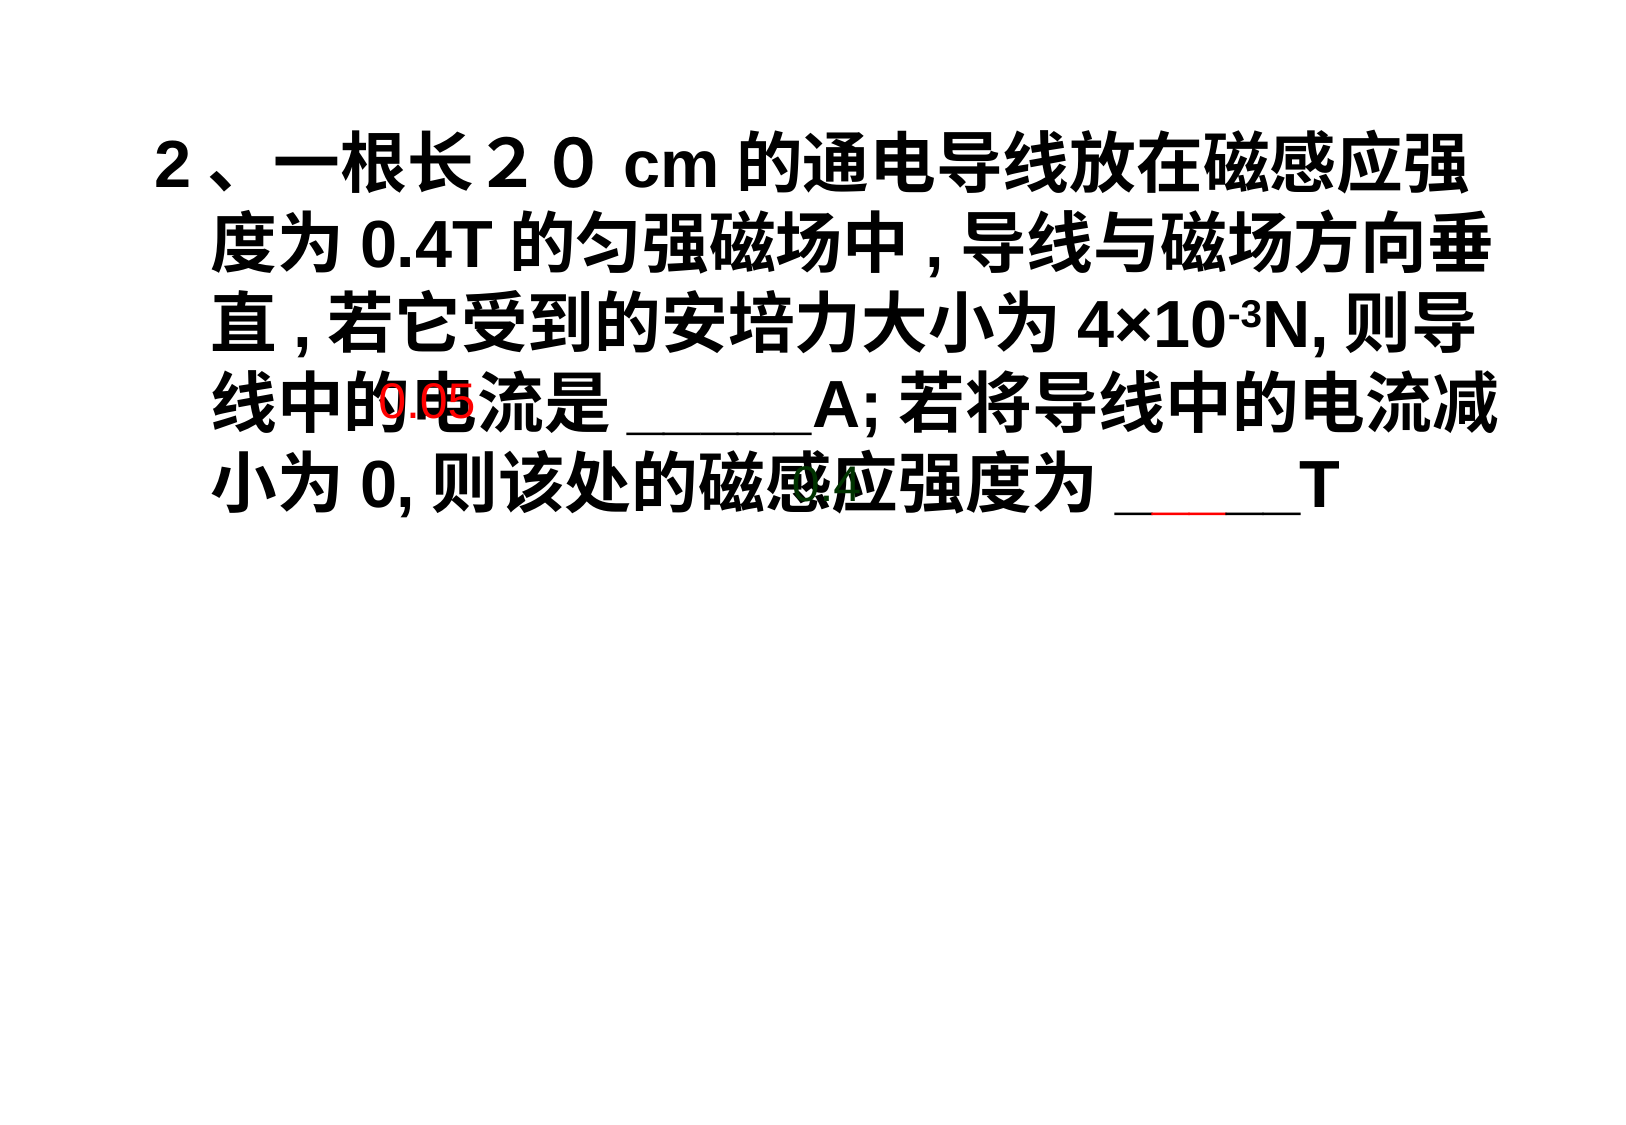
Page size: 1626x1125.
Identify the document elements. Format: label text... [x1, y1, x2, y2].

list 2、一根长２０cm的通电导线放在磁感应强度为0.4T的匀强磁场中,导线与磁场方向垂直,若它受到的安培力大小为4×10-3N,则导线中的电流是_____A;若将导线中的电流减小为0,则该处的磁感应强度为_____T [139, 113, 1545, 856]
text_box 0.05 [363, 361, 502, 437]
text_box 0.4 [777, 444, 897, 519]
